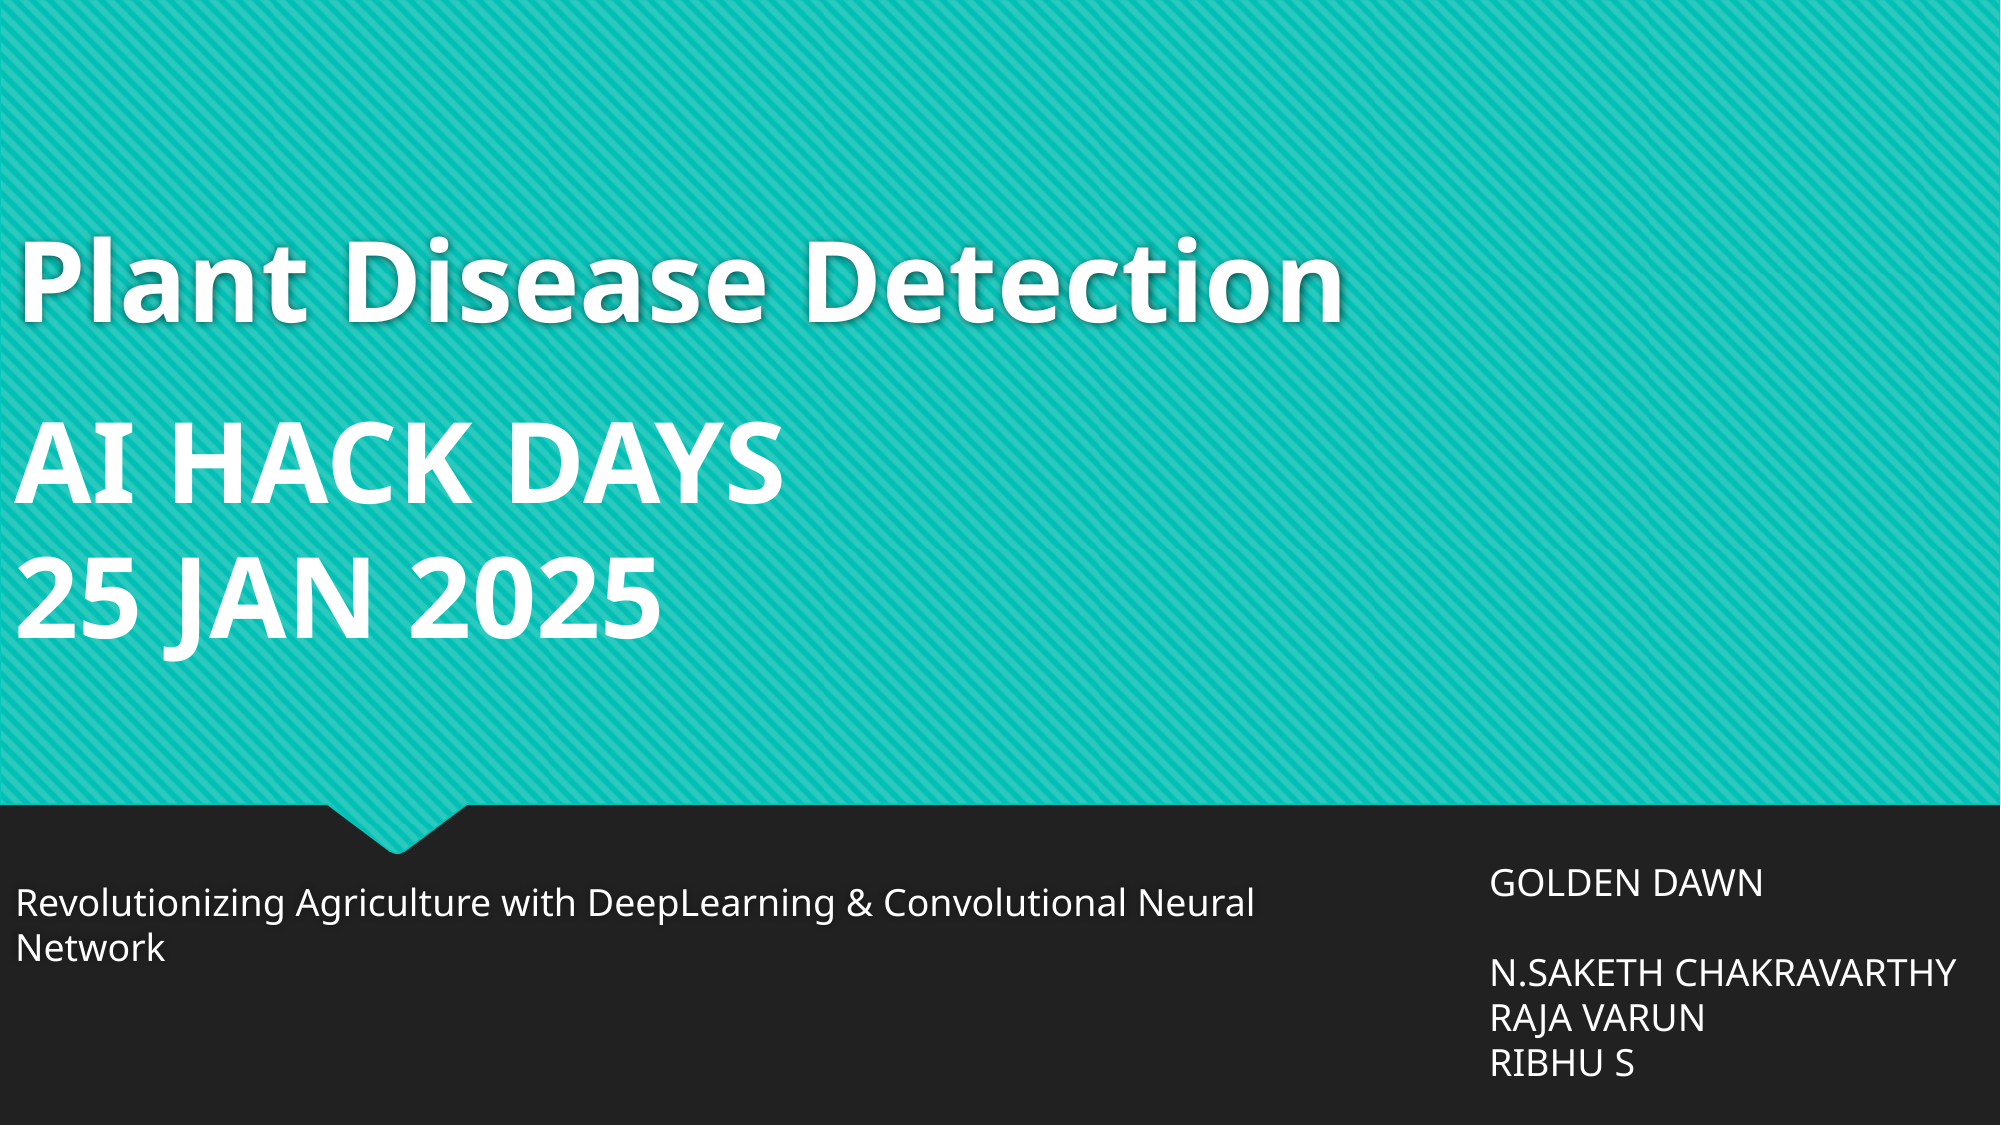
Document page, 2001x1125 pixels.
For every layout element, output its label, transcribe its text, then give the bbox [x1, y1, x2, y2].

subtitle Revolutionizing Agriculture with DeepLearning & Convolutional Neural Network [0, 871, 1357, 1095]
text_box GOLDEN DAWN N.SAKETH CHAKRAVARTHY RAJA VARUN RIBHU S [1474, 851, 1987, 1125]
text_box AI HACK DAYS 25 JAN 2025 [0, 383, 2000, 669]
title Plant Disease Detection [0, 0, 1735, 383]
